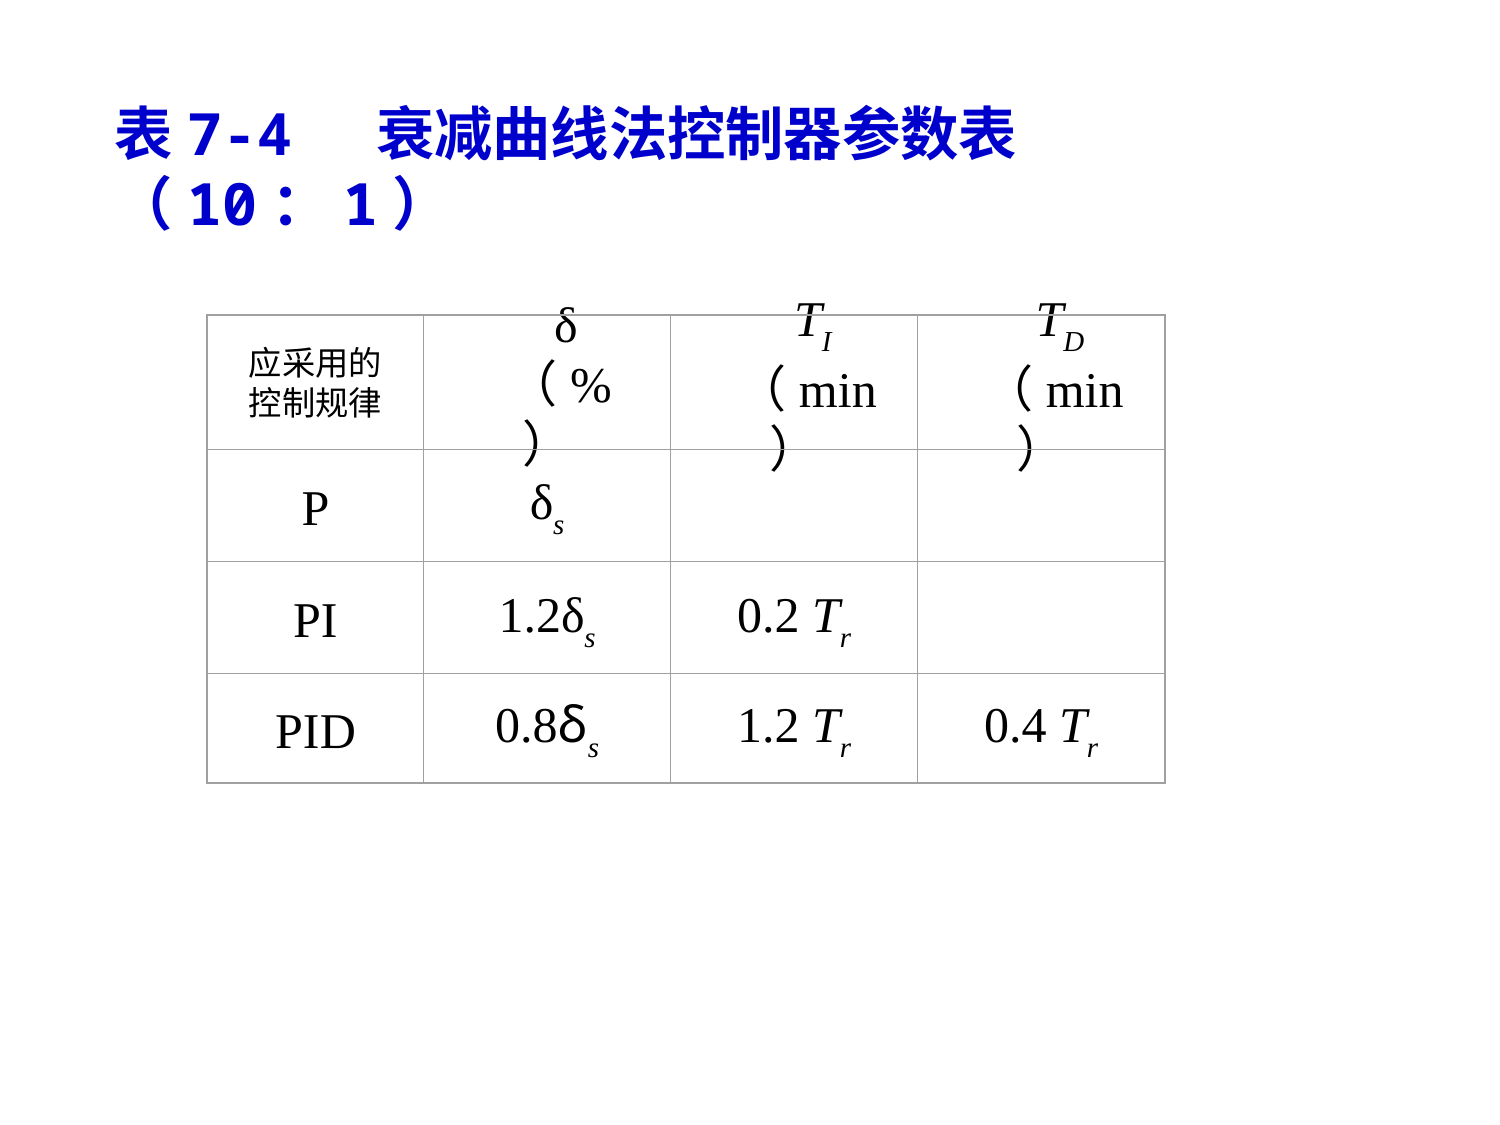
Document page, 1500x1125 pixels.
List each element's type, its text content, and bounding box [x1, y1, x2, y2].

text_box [206, 314, 1166, 784]
text_box 表7-4 衰减曲线法控制器参数表（10：1） [100, 90, 1247, 245]
